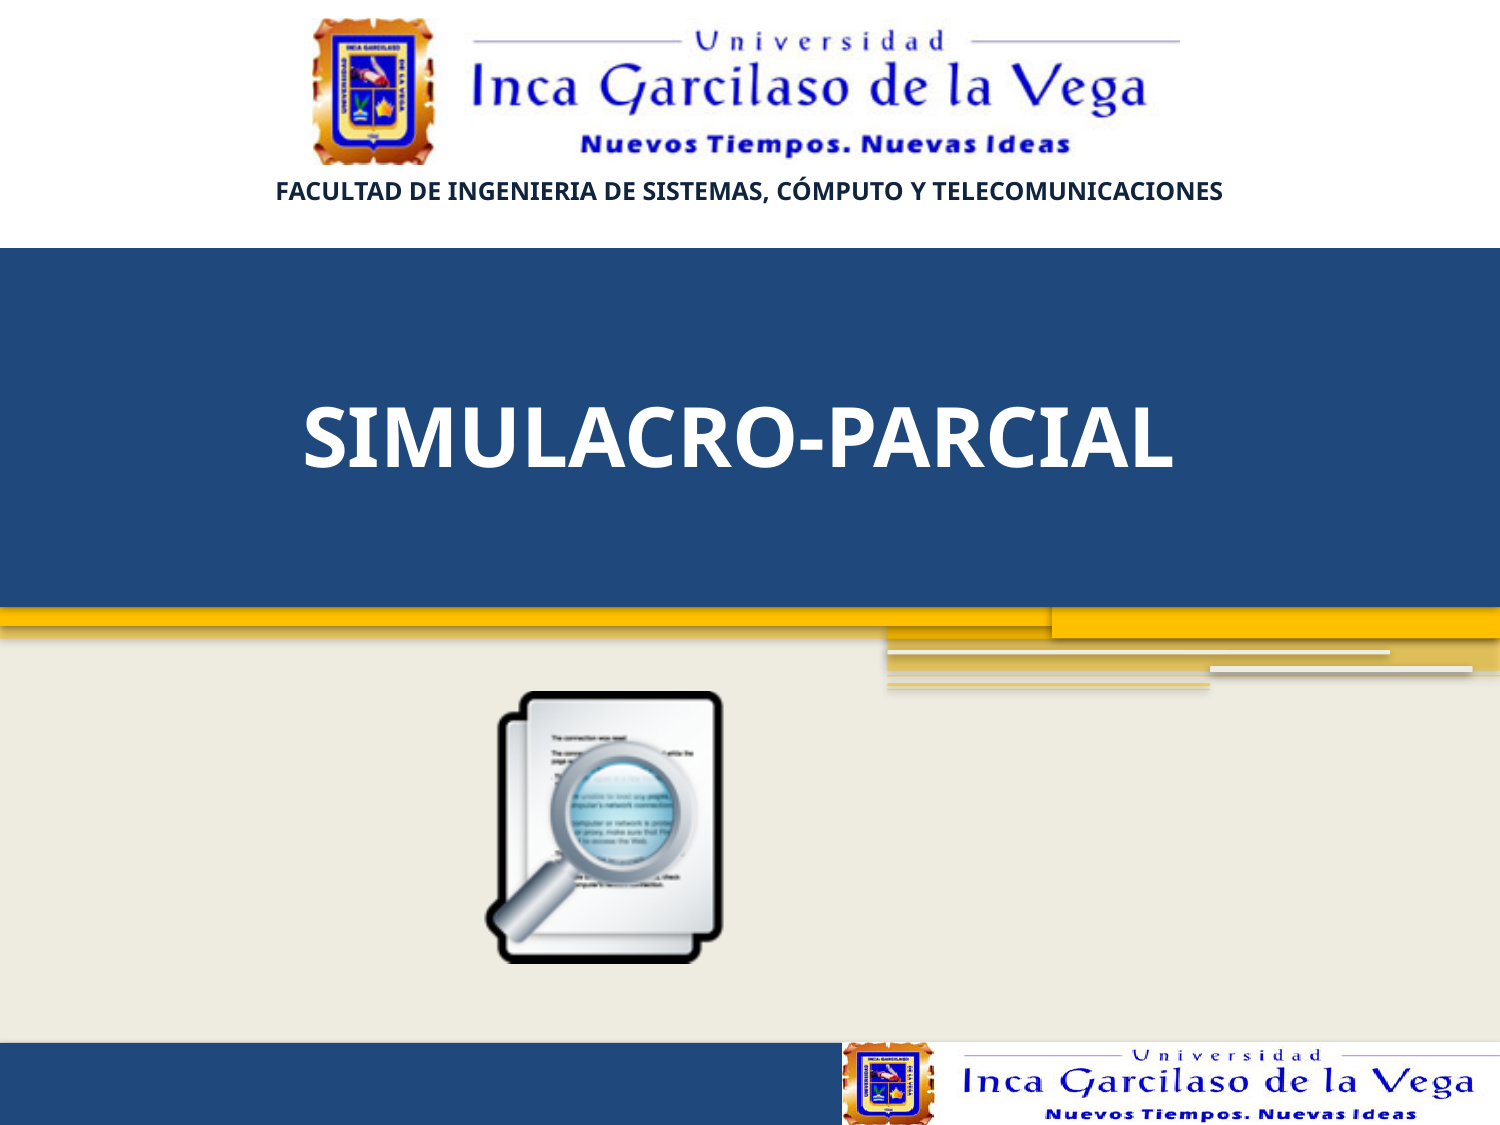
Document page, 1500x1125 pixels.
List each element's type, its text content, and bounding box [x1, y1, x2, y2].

text_box FACULTAD DE INGENIERIA DE SISTEMAS, CÓMPUTO Y TELECOMUNICACIONES [0, 0, 1500, 248]
title SIMULACRO-PARCIAL [0, 302, 1500, 492]
picture [312, 18, 1180, 165]
picture [468, 691, 741, 964]
picture [842, 1042, 1500, 1125]
